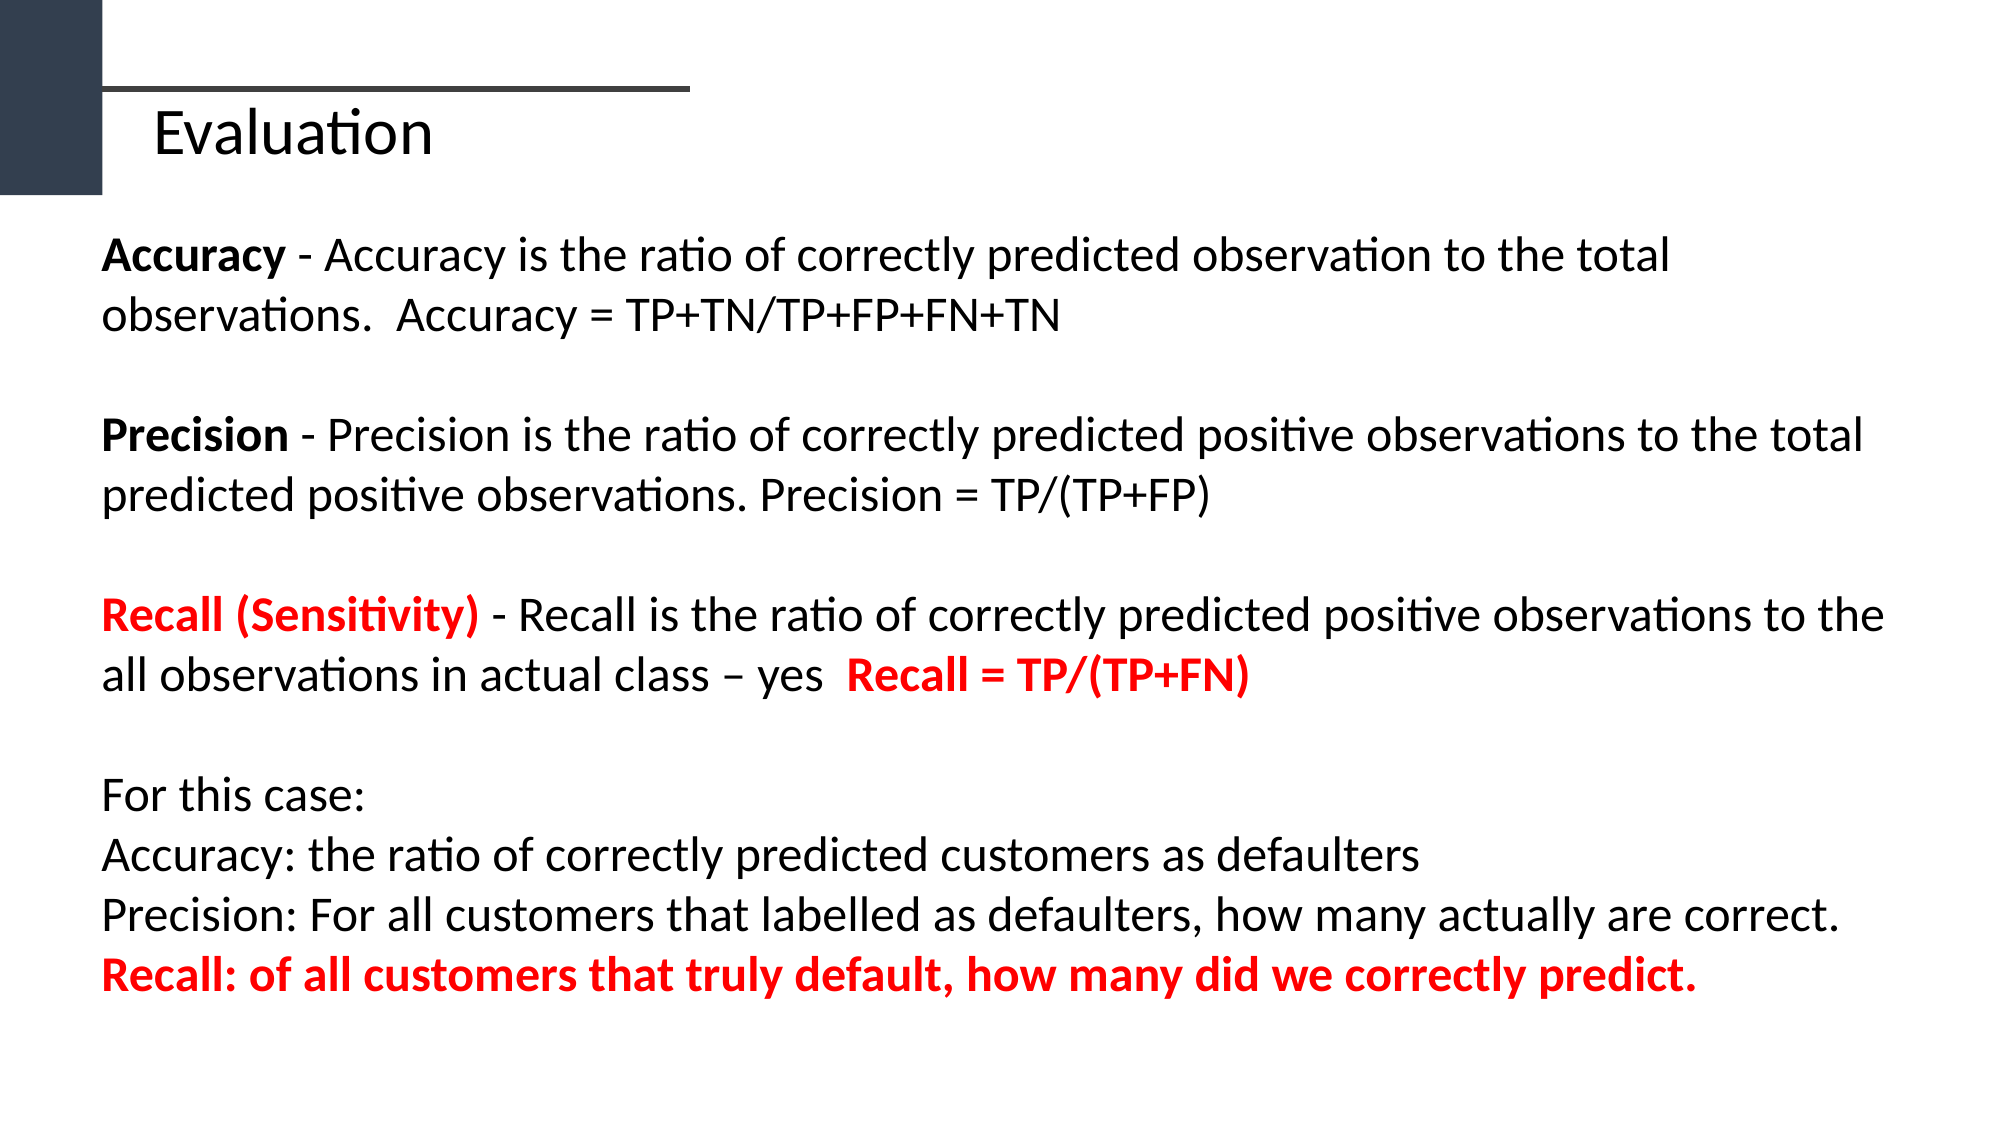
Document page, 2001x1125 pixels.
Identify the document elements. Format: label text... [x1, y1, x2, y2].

text_box Accuracy - Accuracy is the ratio of correctly predicted observation to the total observations. Accuracy = TP+TN/TP+FP+FN+TN Precision - Precision is the ratio of correctly predicted positive observations to the total predicted positive observations. Precision = TP/(TP+FP) Recall (Sensitivity) - Recall is the ratio of correctly predicted positive observations to the all observations in actual class – yes Recall = TP/(TP+FN) For this case: Accuracy: the ratio of correctly predicted customers as defaulters Precision: For all customers that labelled as defaulters, how many actually are correct. Recall: of all customers that truly default, how many did we correctly predict. [86, 214, 1915, 1009]
title Evaluation [138, 89, 764, 214]
